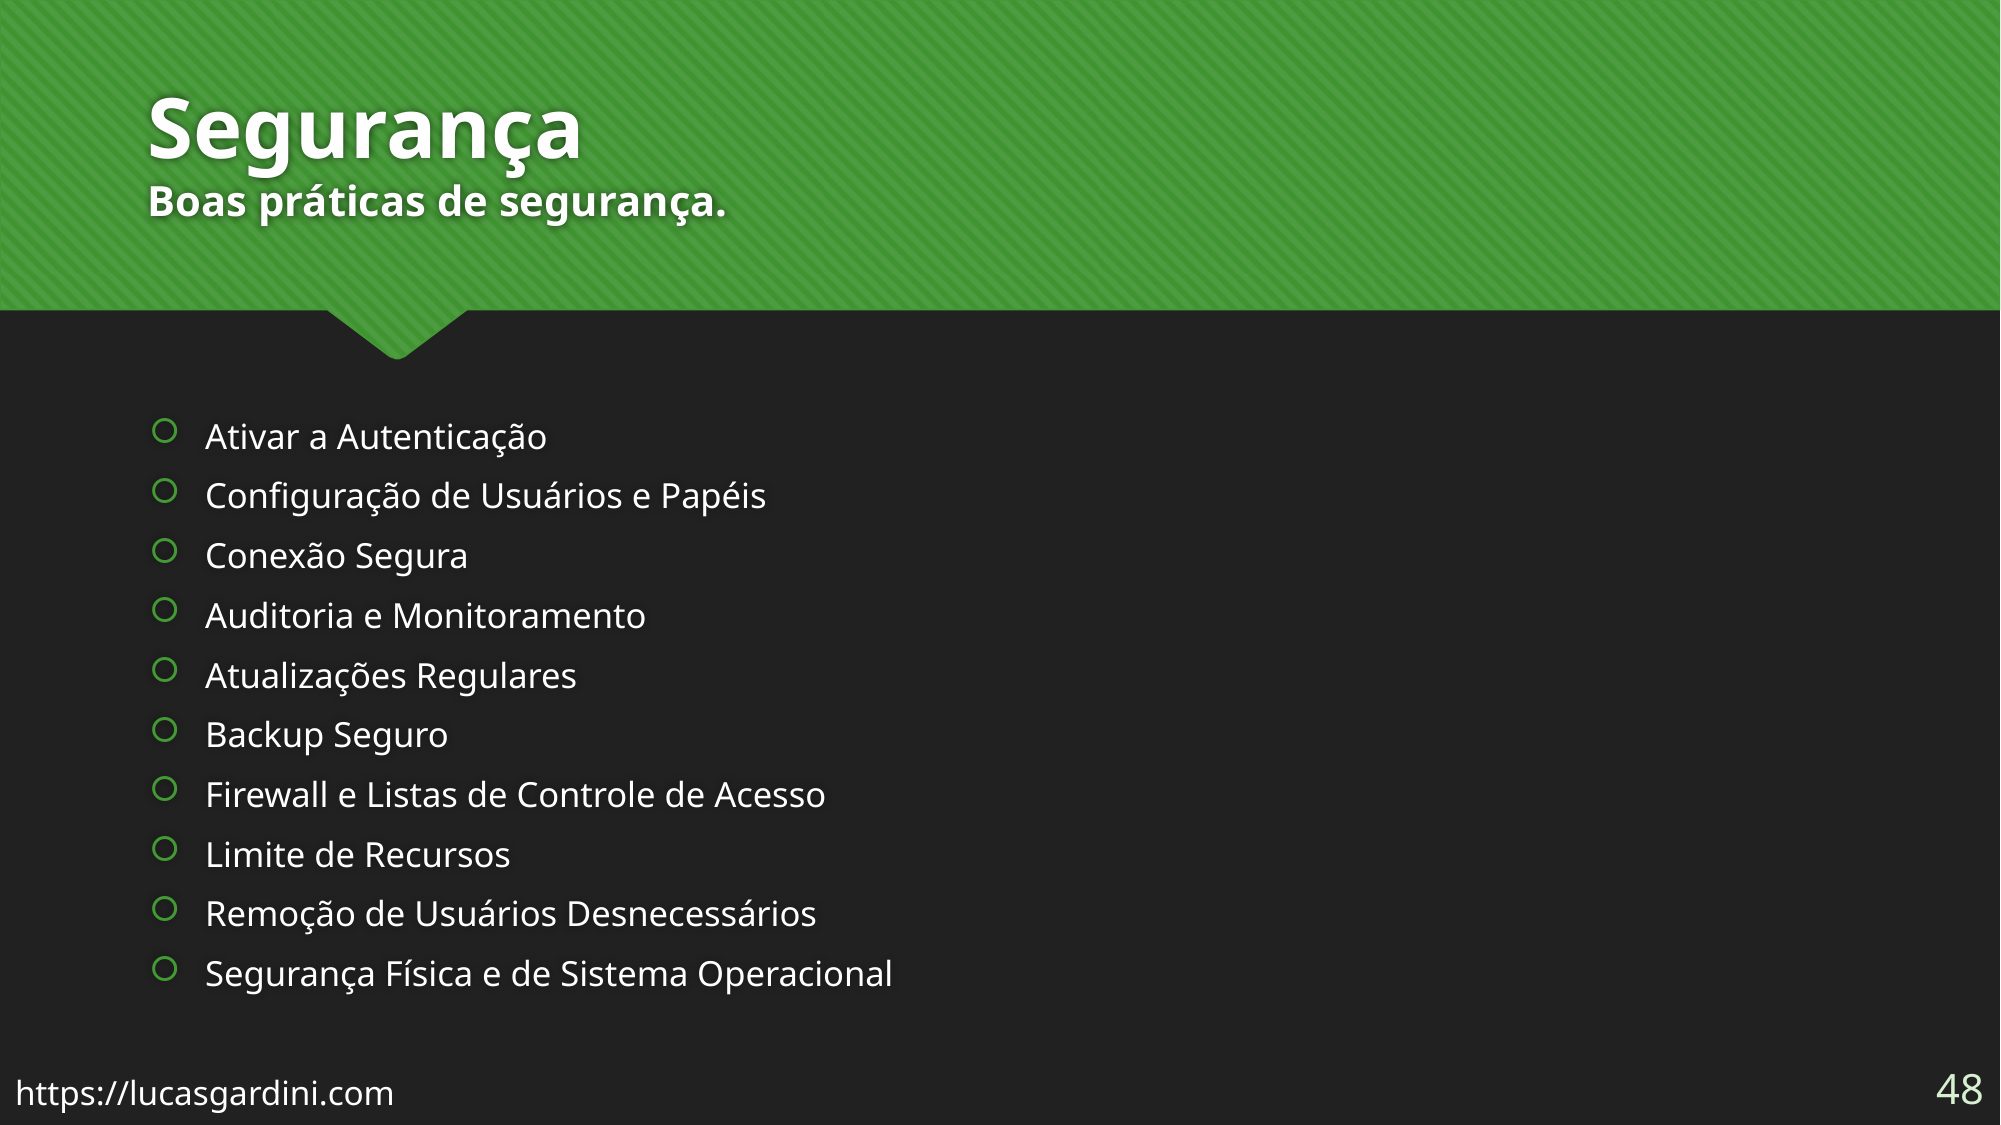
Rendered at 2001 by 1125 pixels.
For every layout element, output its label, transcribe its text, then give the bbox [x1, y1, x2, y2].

slide_number 48 [1825, 1040, 2000, 1122]
title Segurança Boas práticas de segurança. [132, 73, 1868, 233]
list Ativar a Autenticação Configuração de Usuários e Papéis Conexão Segura Auditoria e Monitoramento Atualizações Regulares Backup Seguro Firewall e Listas de Controle de Acesso Limite de Recursos Remoção de Usuários Desnecessários Segurança Física e de Sistema Operacional [134, 405, 1866, 1003]
footer https://lucasgardini.com [0, 1065, 1418, 1125]
